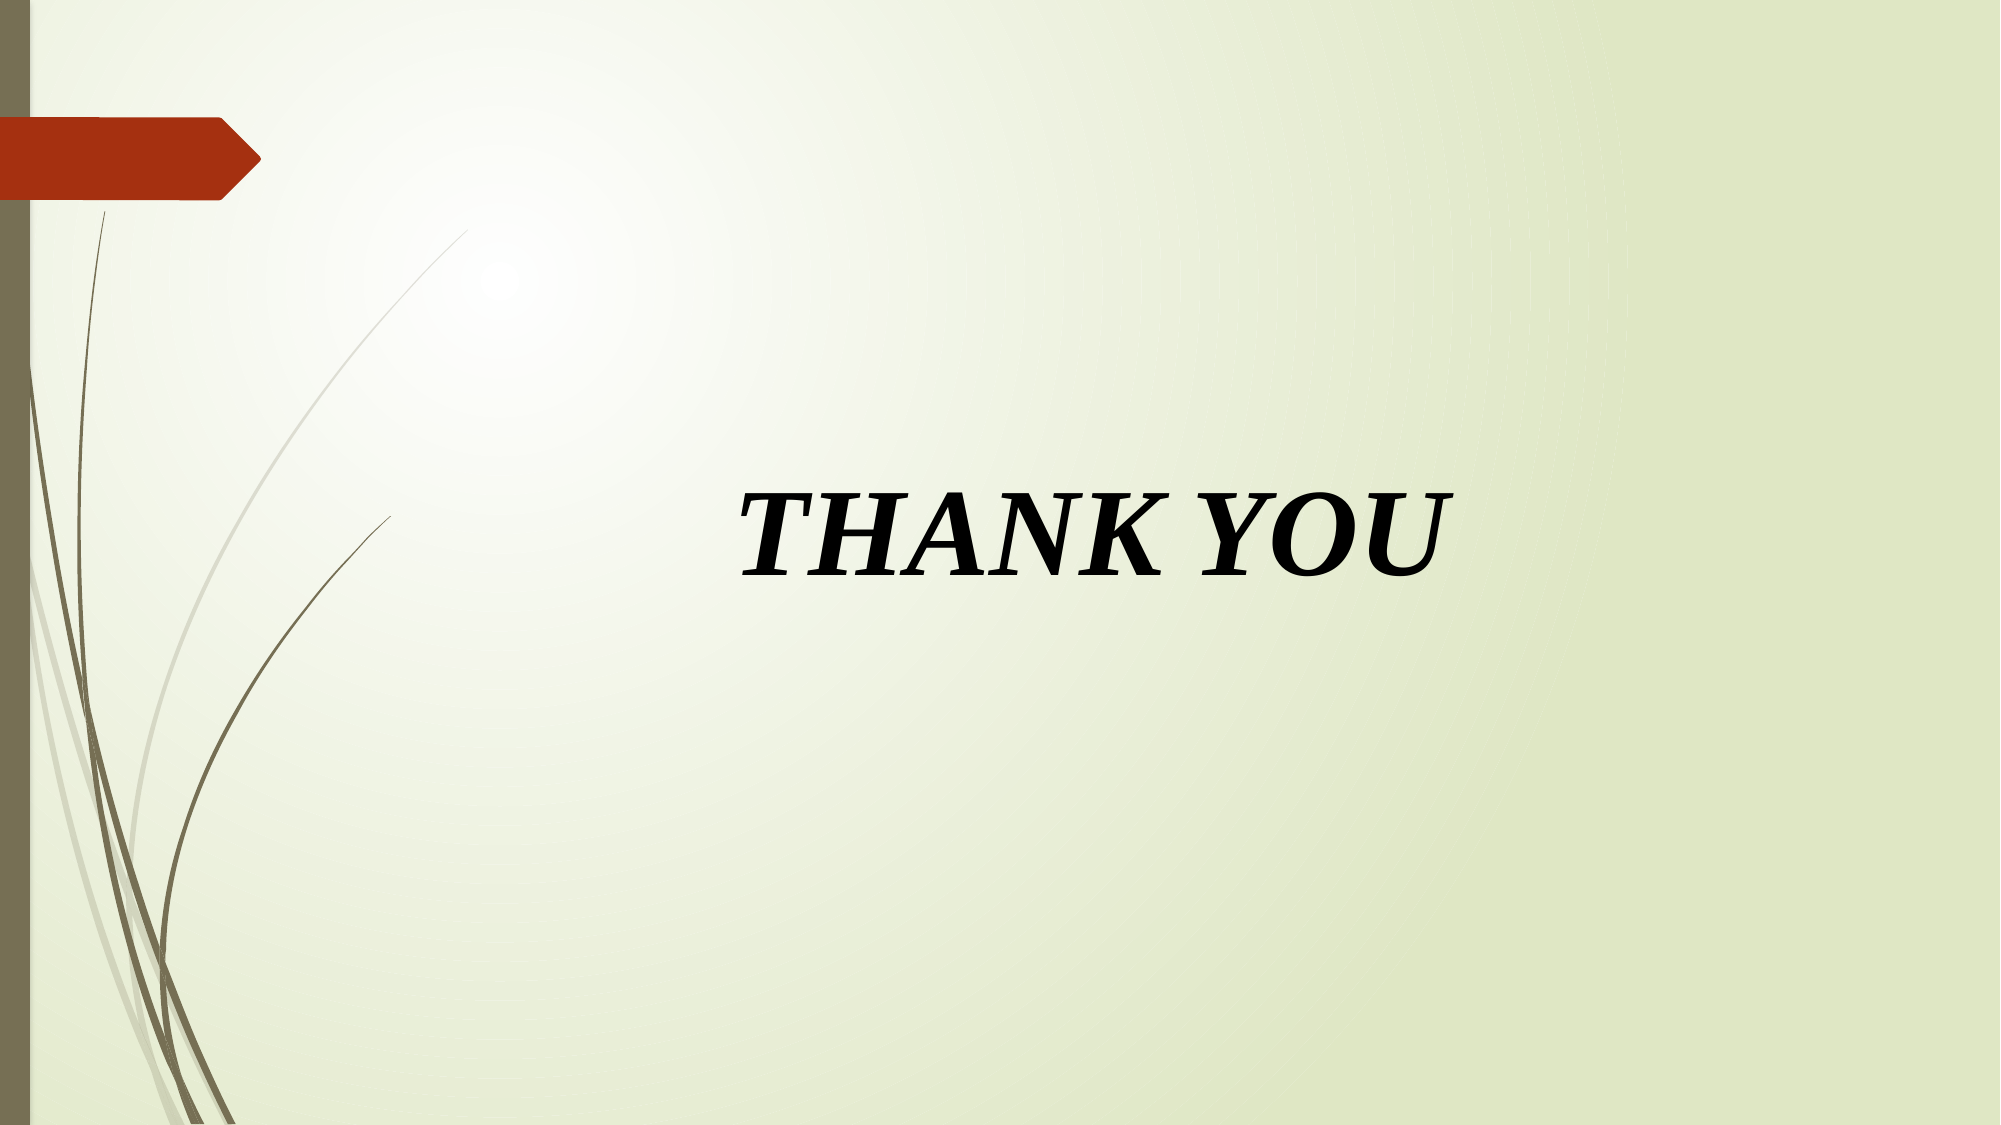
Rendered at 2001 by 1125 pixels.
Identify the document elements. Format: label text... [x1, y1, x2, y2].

text_box THANK YOU [717, 442, 1594, 608]
